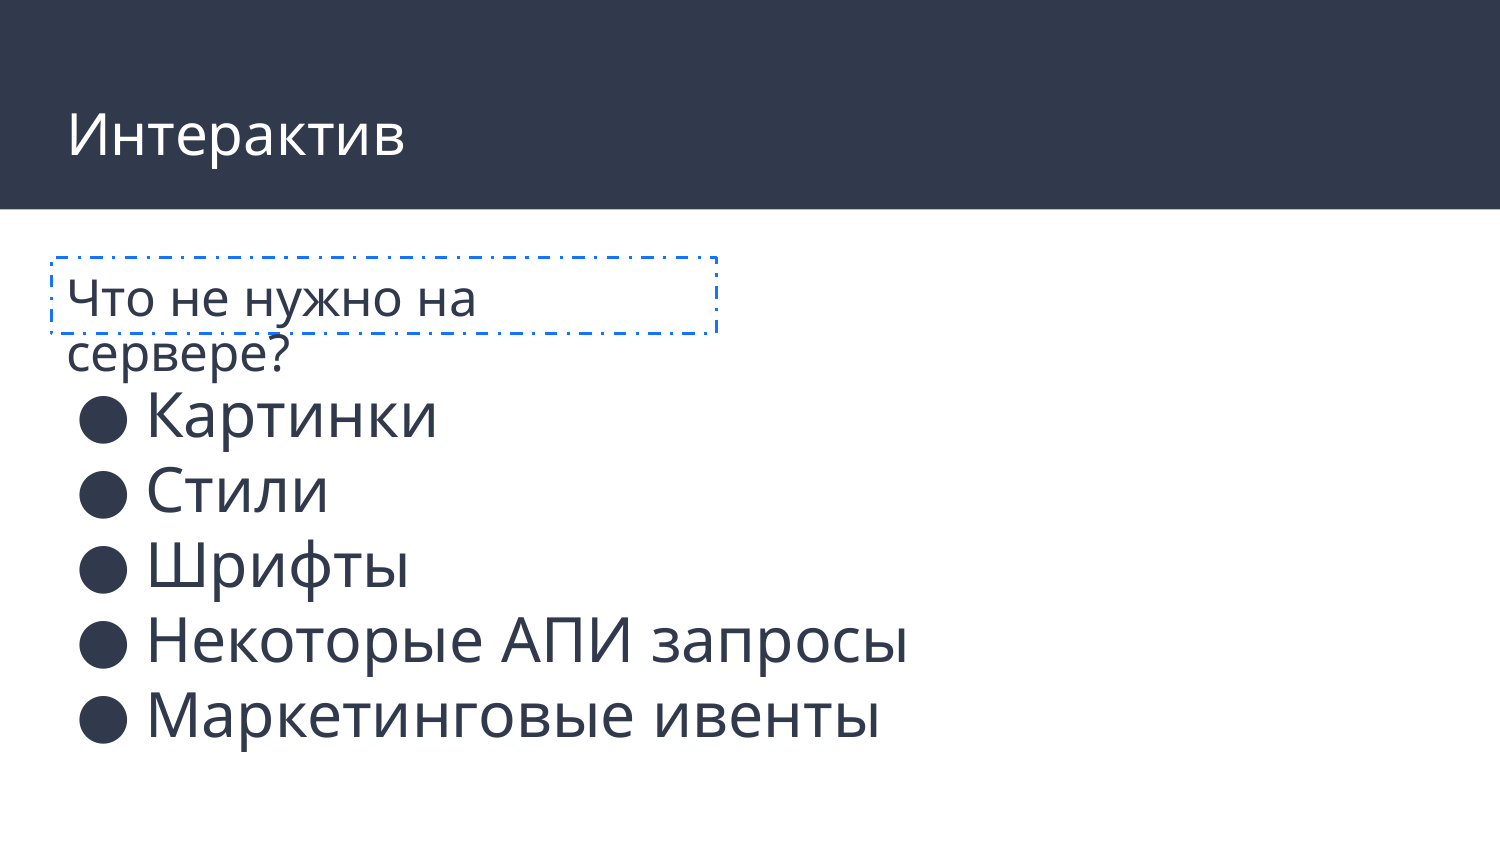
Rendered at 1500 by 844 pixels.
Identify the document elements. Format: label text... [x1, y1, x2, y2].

text_box Что не нужно на сервере? [51, 257, 717, 334]
text_box Картинки Стили Шрифты Некоторые АПИ запросы Маркетинговые ивенты [55, 360, 1209, 820]
title Интерактив [51, 82, 1449, 185]
